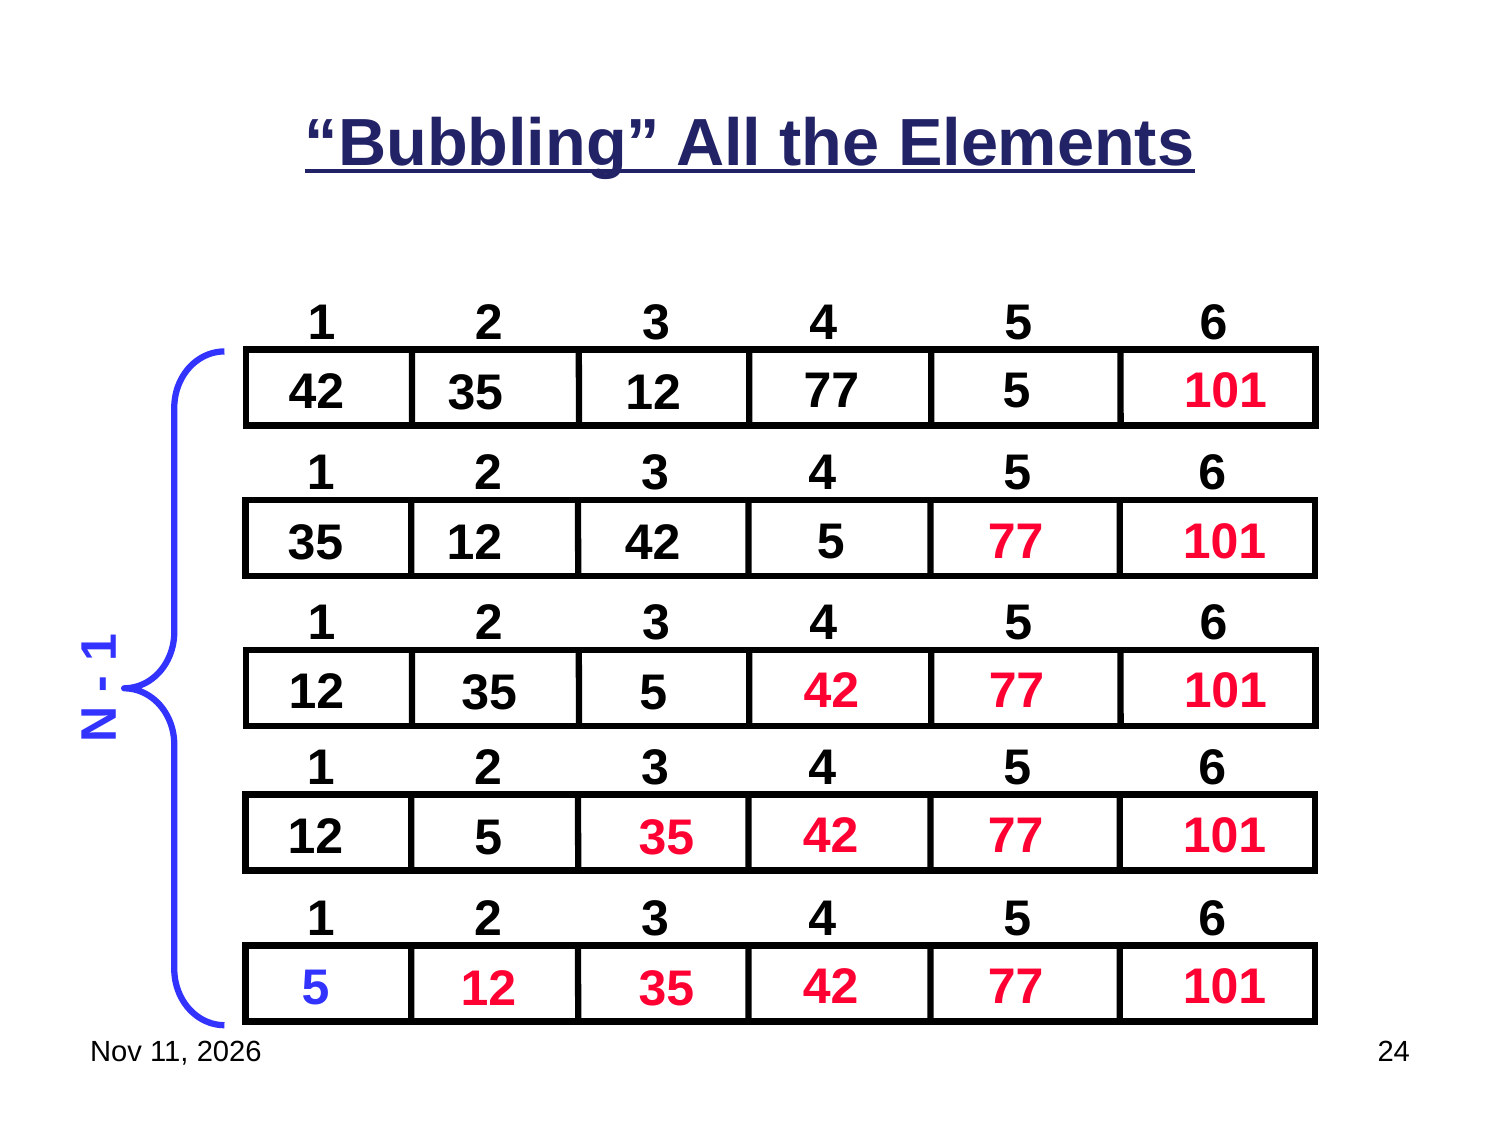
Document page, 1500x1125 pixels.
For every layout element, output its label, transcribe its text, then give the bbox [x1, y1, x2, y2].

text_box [58, 351, 225, 1026]
slide_number 24 [1074, 1024, 1426, 1103]
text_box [245, 432, 1315, 578]
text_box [245, 877, 1315, 1023]
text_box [246, 281, 1316, 427]
slide_number 28-Feb-22 [74, 1024, 426, 1103]
title “Bubbling” All the Elements [75, 45, 1425, 233]
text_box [245, 726, 1315, 872]
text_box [246, 581, 1316, 727]
